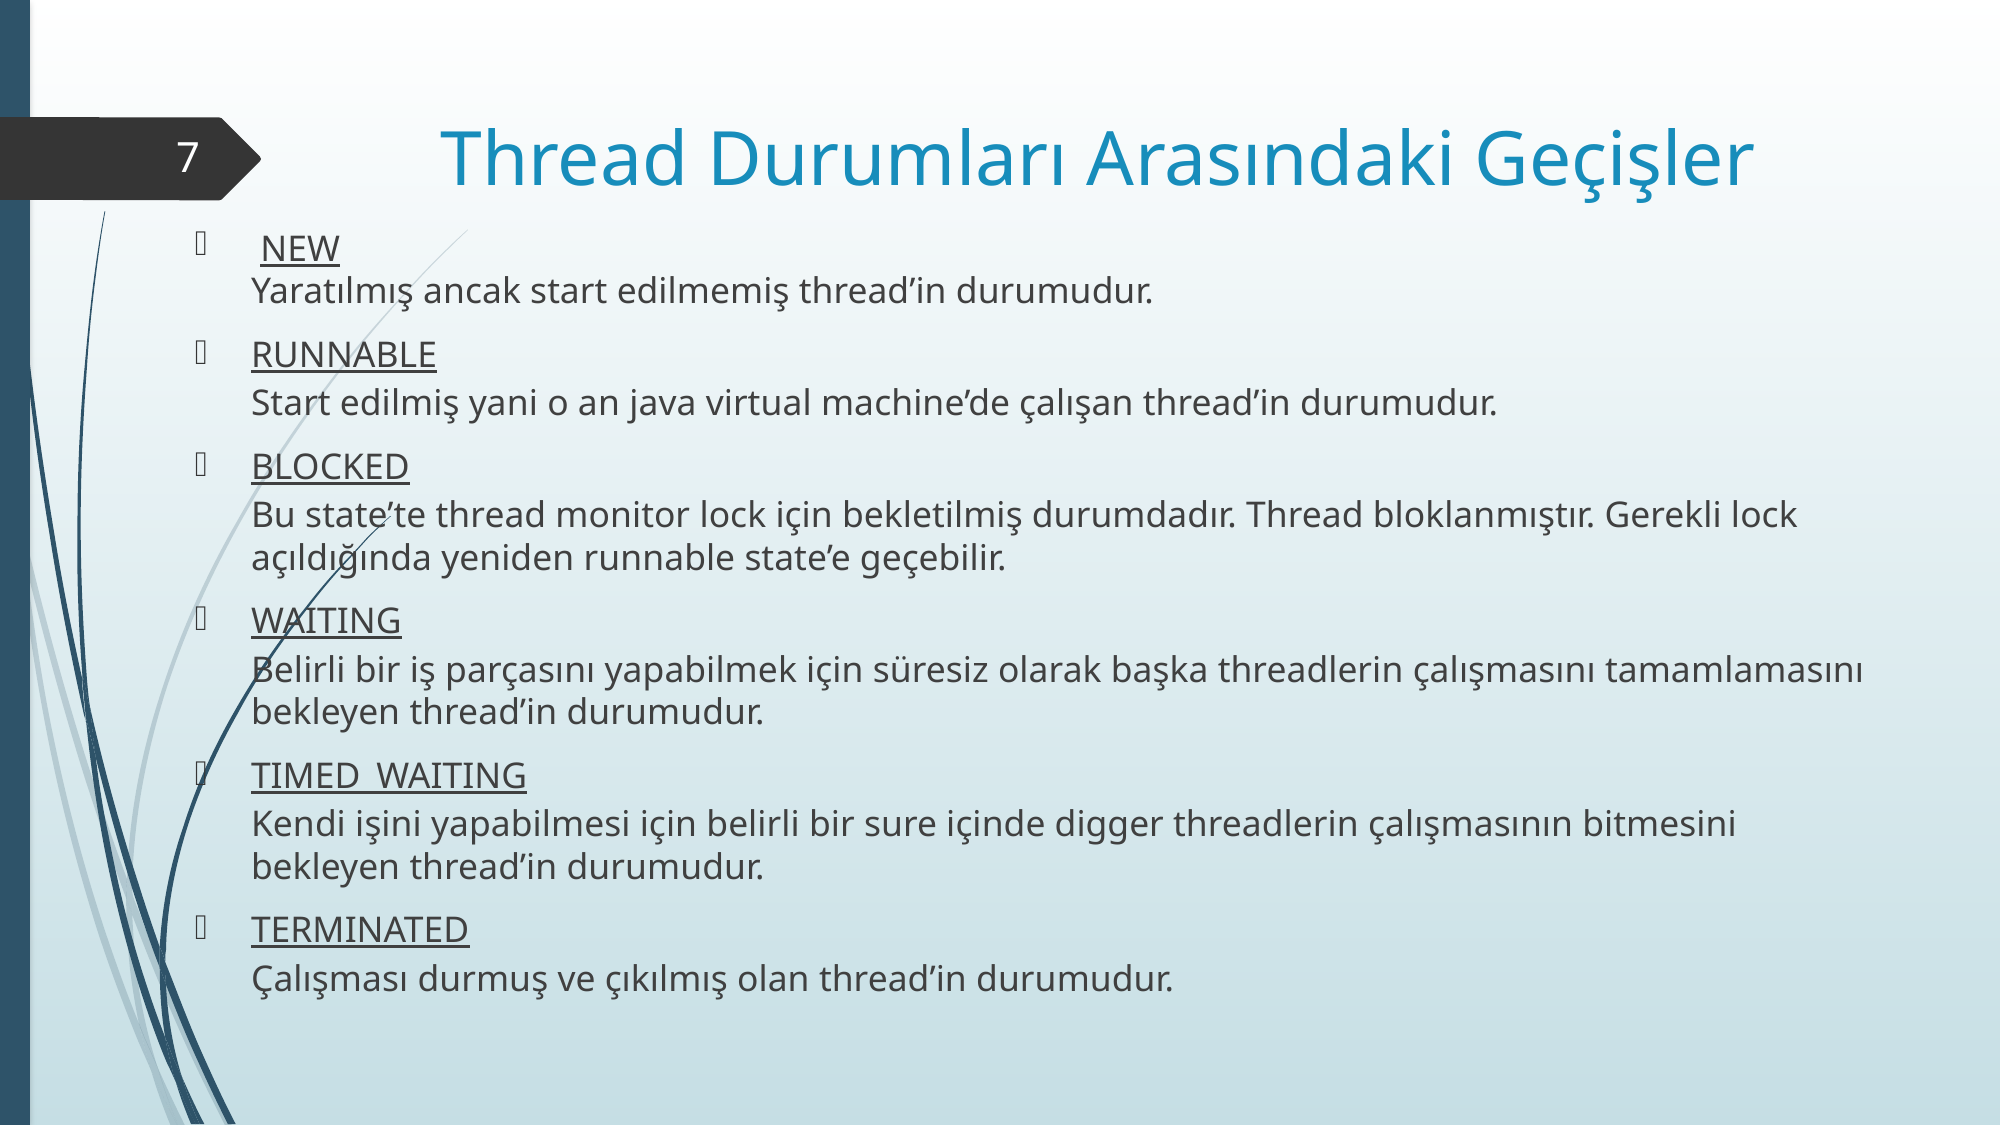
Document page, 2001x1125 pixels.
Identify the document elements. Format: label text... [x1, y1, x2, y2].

list NEW Yaratılmış ancak start edilmemiş thread’in durumudur. RUNNABLE Start edilmiş yani o an java virtual machine’de çalışan thread’in durumudur. BLOCKED Bu state’te thread monitor lock için bekletilmiş durumdadır. Thread bloklanmıştır. Gerekli lock açıldığında yeniden runnable state’e geçebilir. WAITING Belirli bir iş parçasını yapabilmek için süresiz olarak başka threadlerin çalışmasını tamamlamasını bekleyen thread’in durumudur. TIMED_WAITING Kendi işini yapabilmesi için belirli bir sure içinde digger threadlerin çalışmasının bitmesini bekleyen thread’in durumudur. TERMINATED Çalışması durmuş ve çıkılmış olan thread’in durumudur. [179, 218, 1888, 1071]
slide_number 7 [87, 129, 216, 190]
title Thread Durumları Arasındaki Geçişler [425, 102, 1888, 218]
